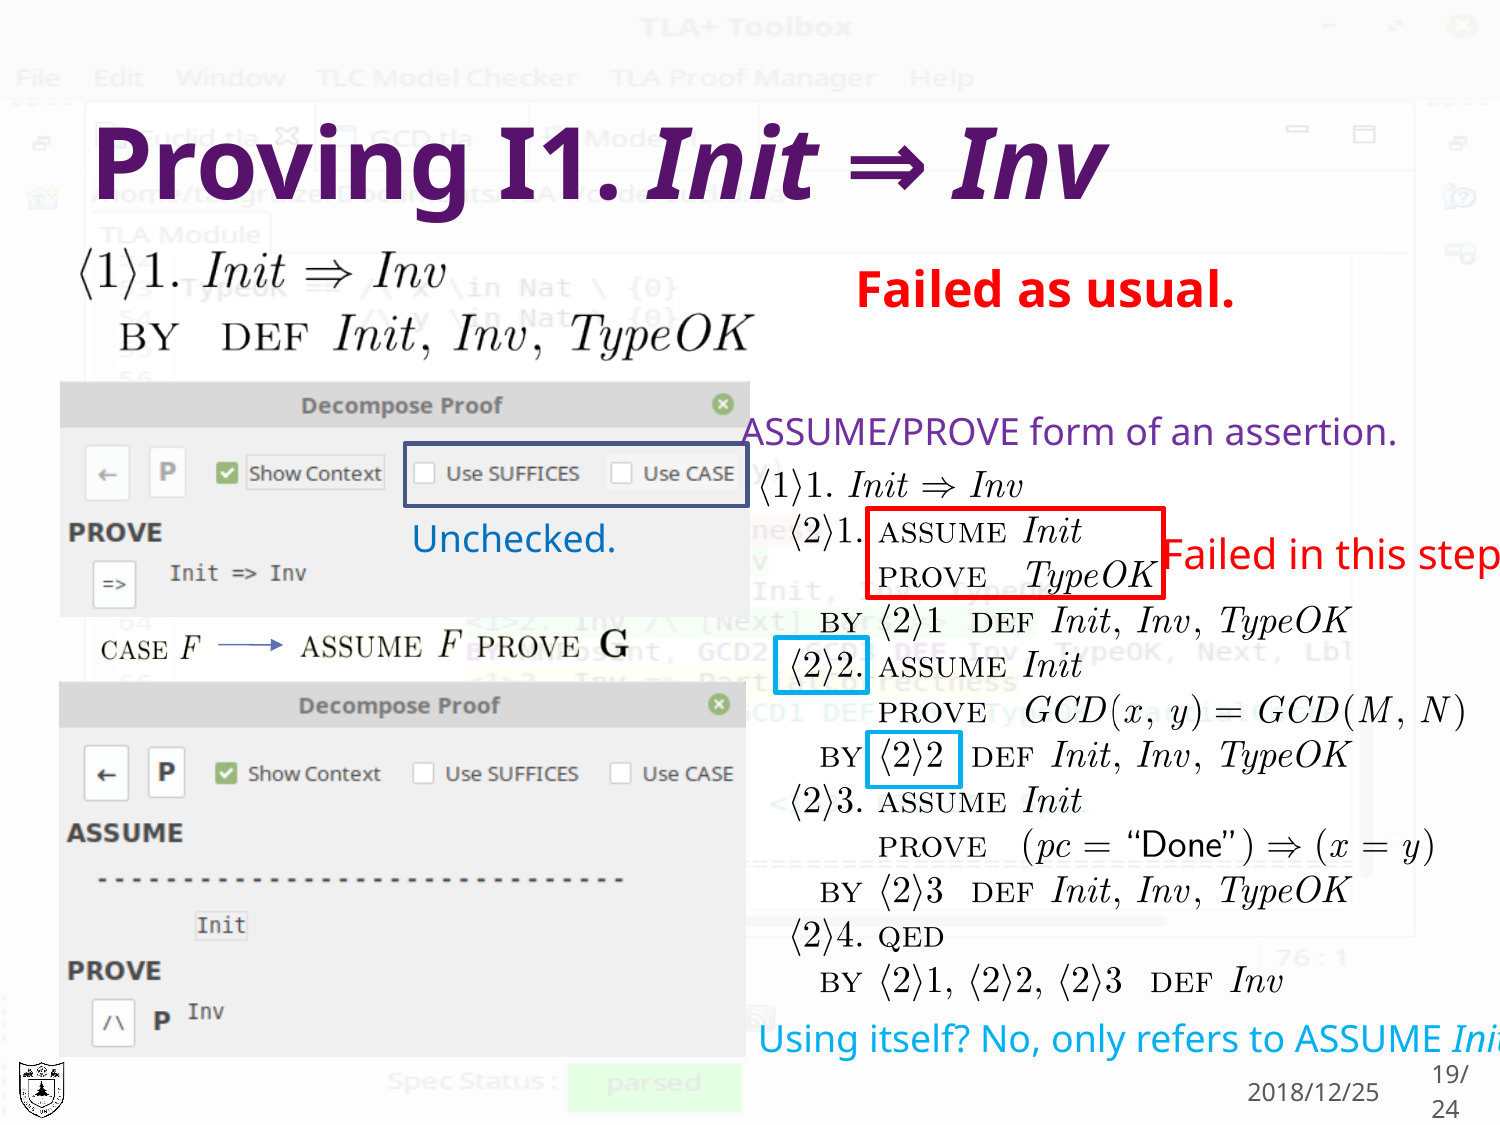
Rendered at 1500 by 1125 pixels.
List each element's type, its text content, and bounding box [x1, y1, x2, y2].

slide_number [1045, 1068, 1388, 1121]
picture [60, 380, 750, 618]
title Proving I1. Init ⇒ Inv [75, 54, 1425, 228]
picture [751, 462, 1476, 1003]
picture [59, 681, 747, 1058]
picture [17, 1061, 65, 1118]
slide_number 19/24 [1426, 1061, 1495, 1121]
text_box Failed as usual. [840, 250, 1251, 326]
text_box ASSUME/PROVE form of an assertion. [755, 400, 1413, 460]
text_box Failed in this step. [1481, 520, 1500, 586]
picture [74, 242, 760, 366]
text_box Using itself? No, only refers to ASSUME Init [743, 1007, 1500, 1068]
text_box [91, 613, 641, 673]
